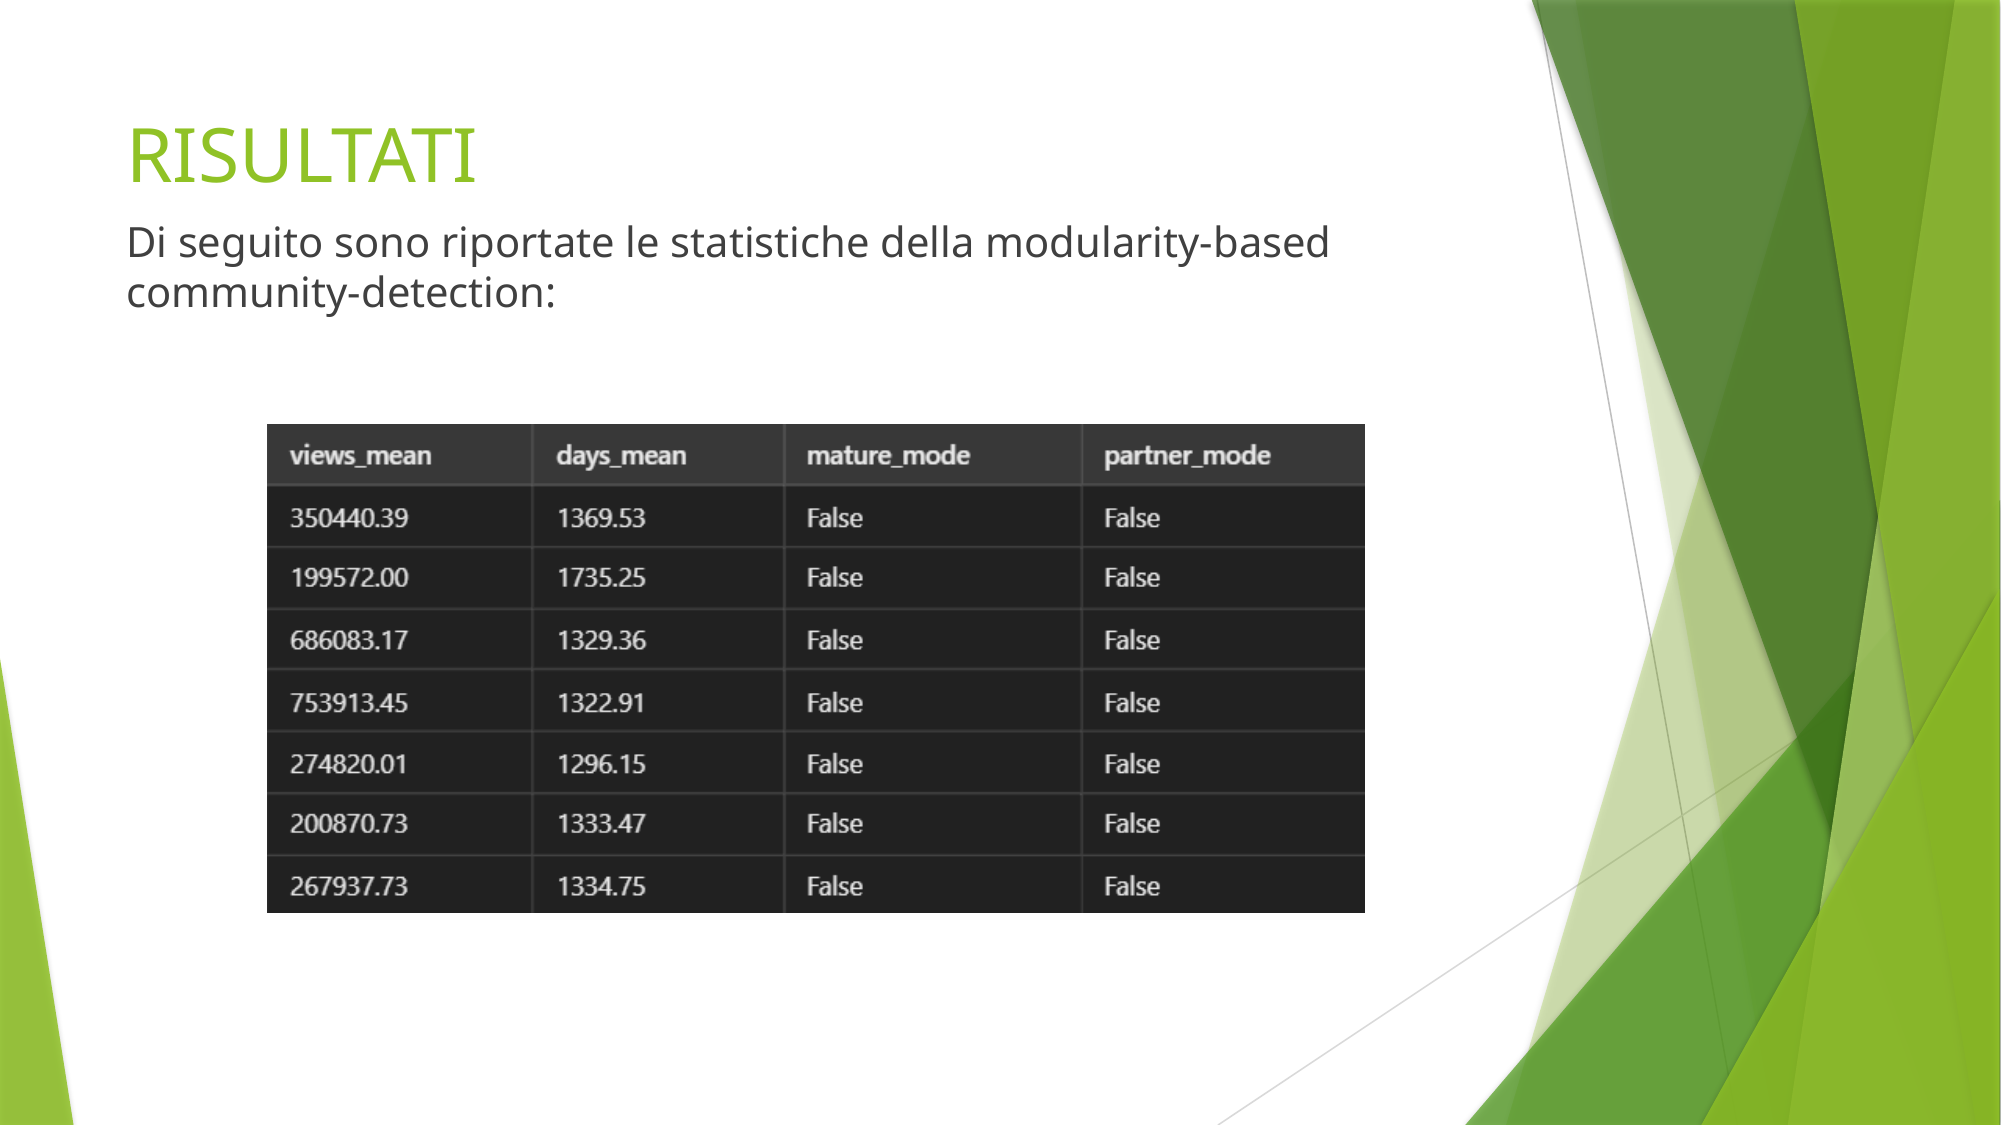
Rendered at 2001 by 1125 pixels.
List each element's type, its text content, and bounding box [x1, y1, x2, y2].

picture [267, 424, 1366, 913]
title RISULTATI [111, 99, 1522, 208]
list Di seguito sono riportate le statistiche della modularity-based community-detection: [111, 208, 1522, 845]
